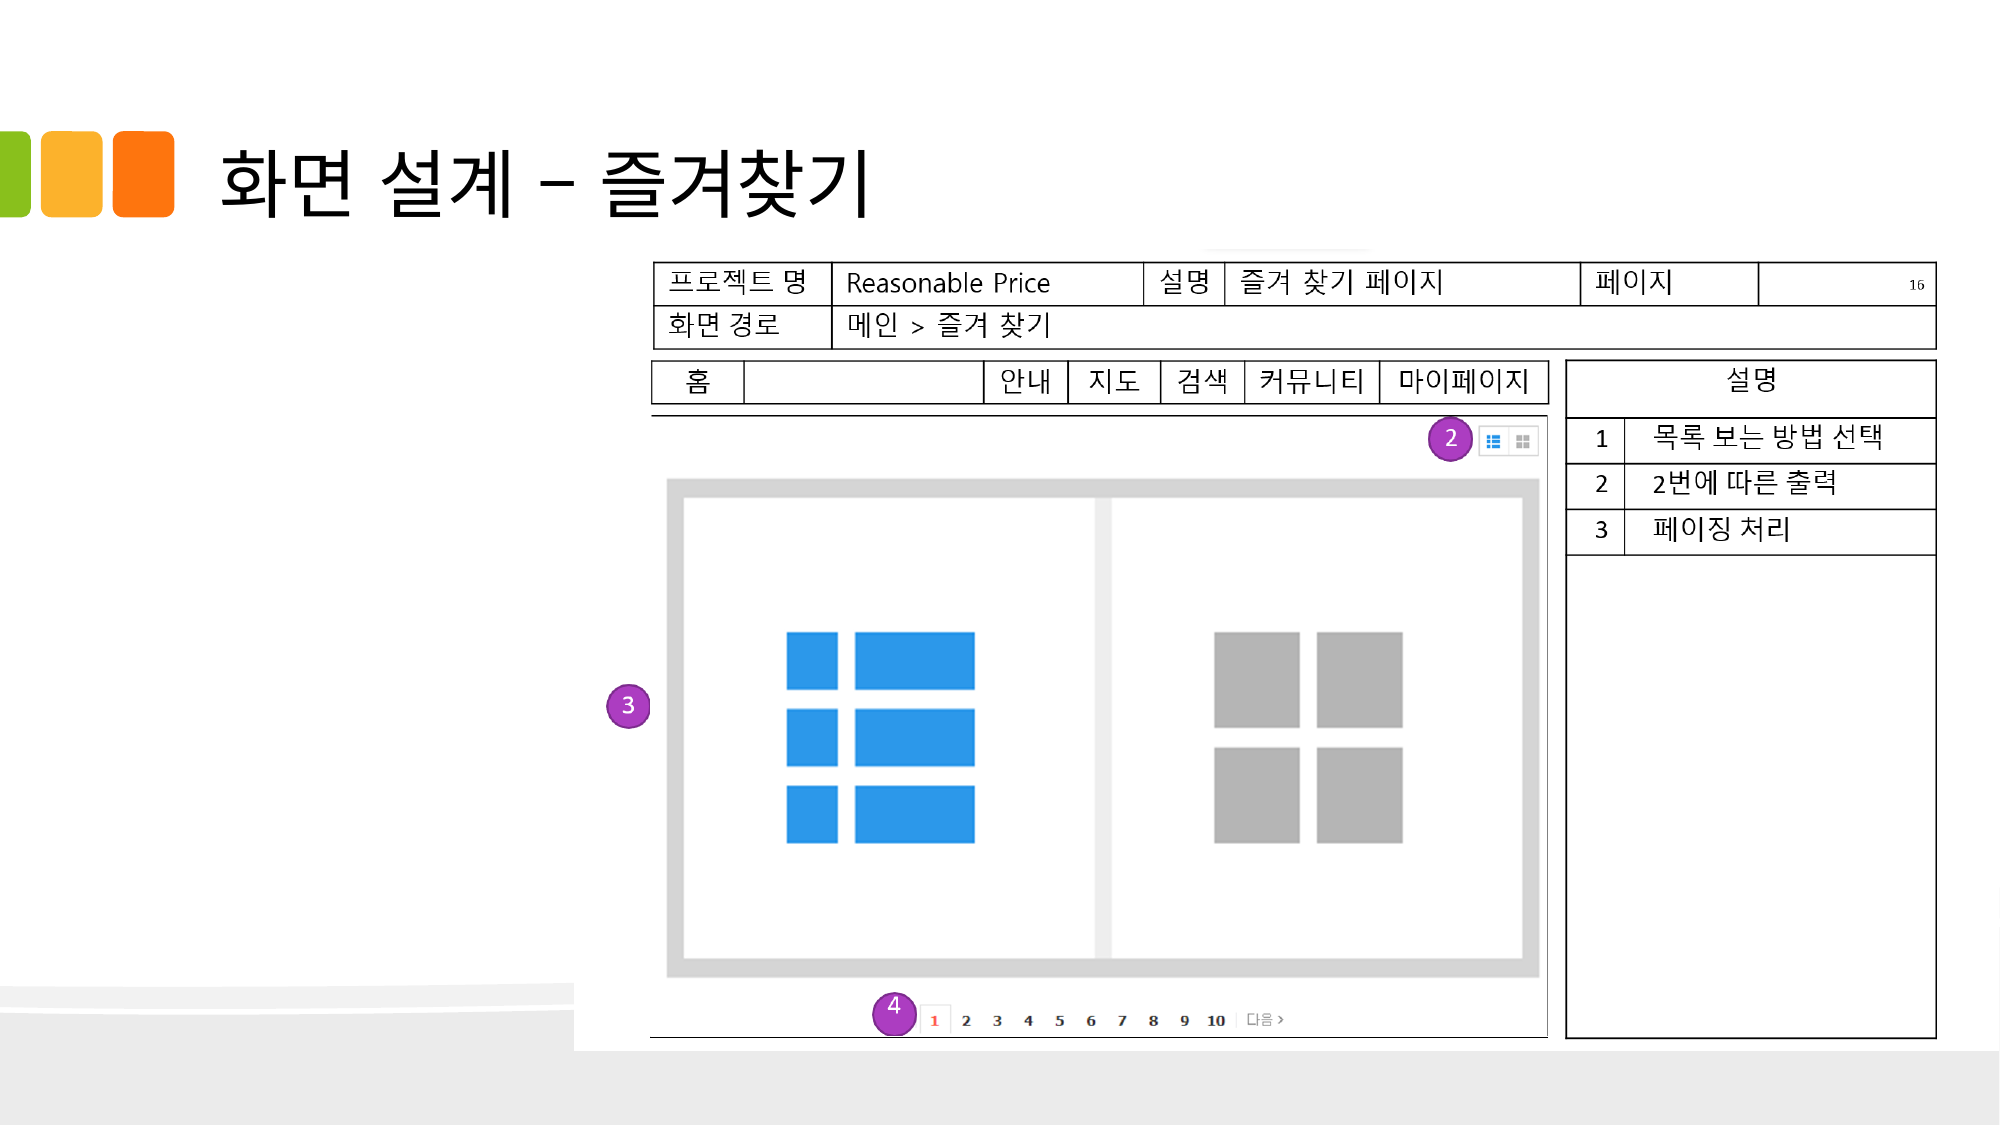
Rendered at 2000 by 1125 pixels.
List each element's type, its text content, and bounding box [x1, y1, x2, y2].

picture [574, 249, 2000, 1052]
title 화면 설계 – 즐겨찾기 [199, 24, 1800, 238]
